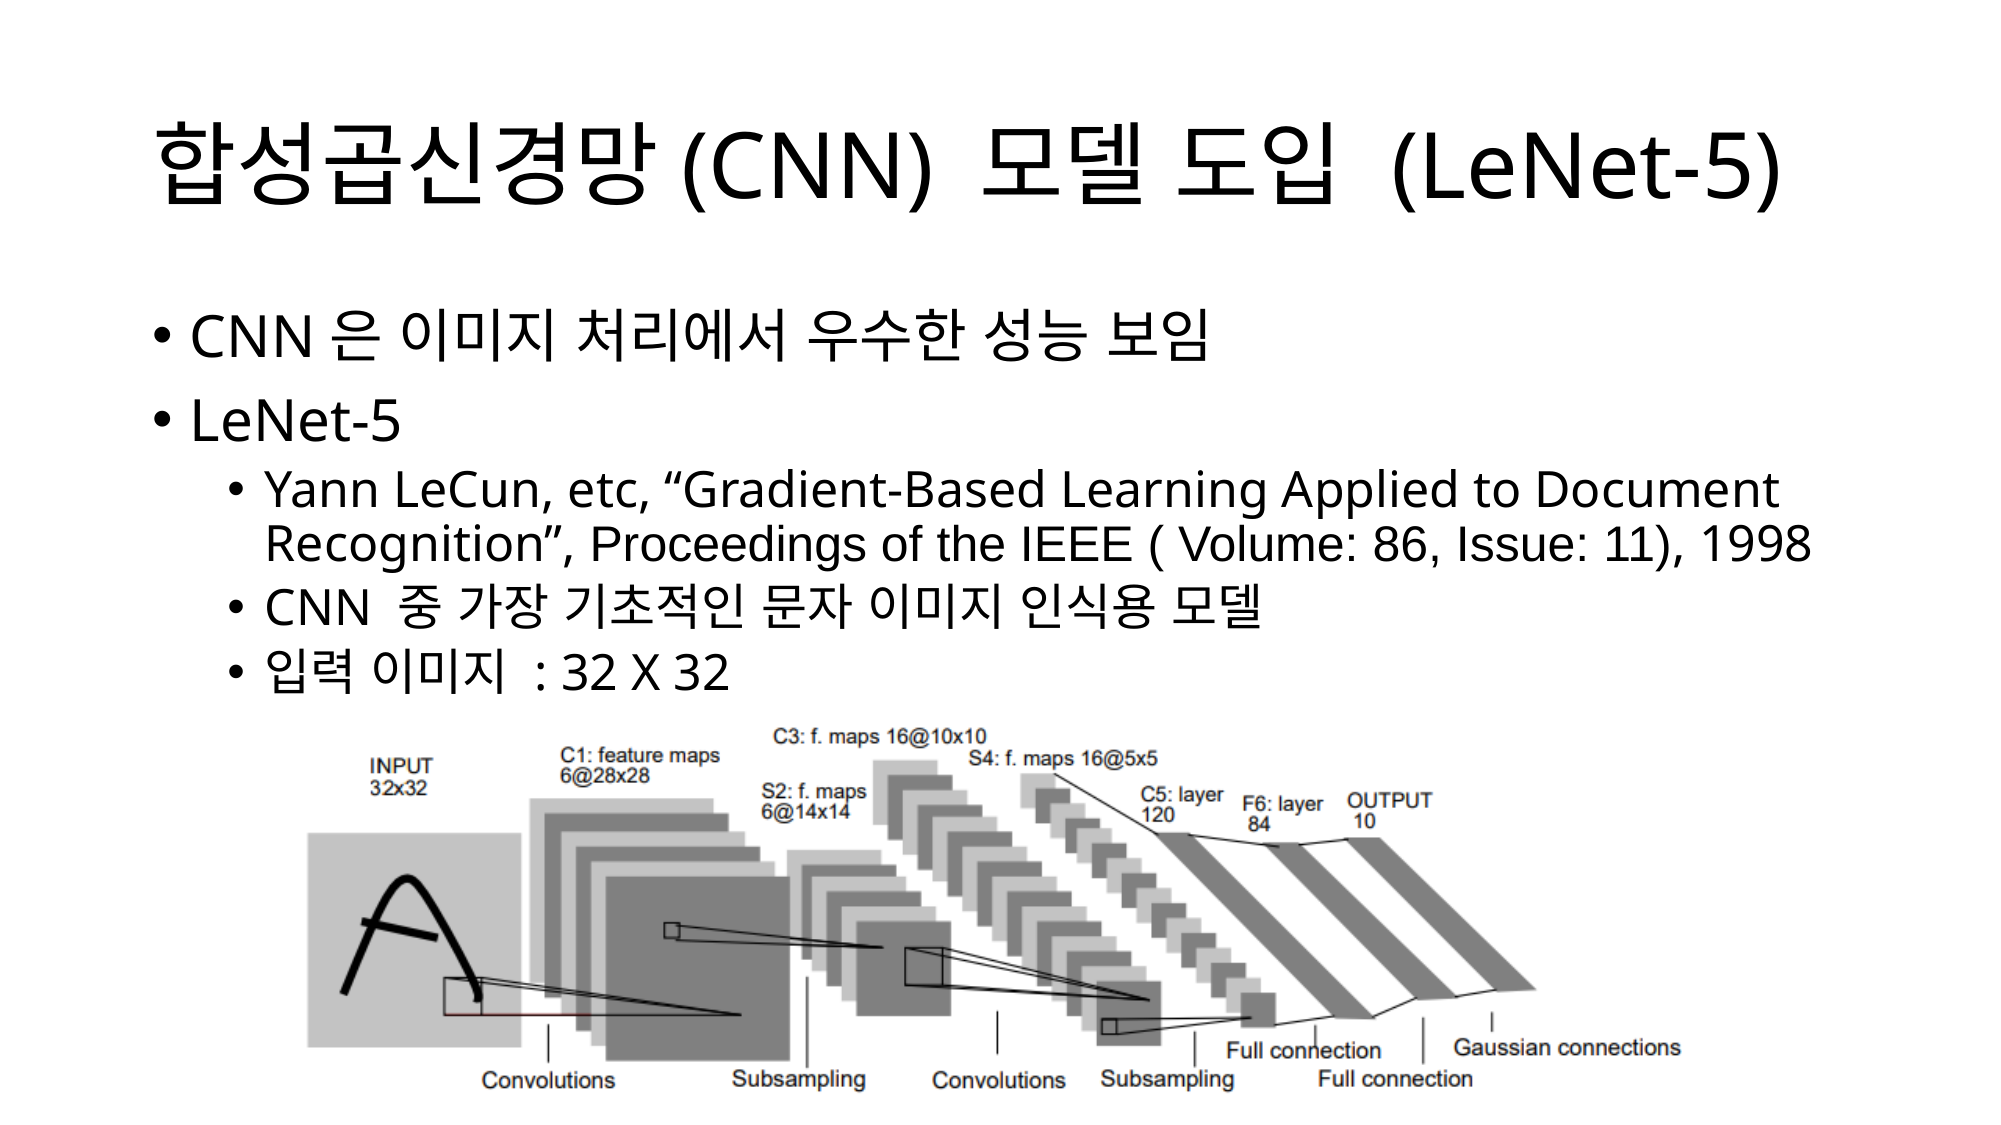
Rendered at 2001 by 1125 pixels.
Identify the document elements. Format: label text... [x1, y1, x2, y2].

title 합성곱신경망(CNN) 모델 도입 (LeNet-5) [137, 59, 1863, 278]
picture [293, 713, 1707, 1112]
list CNN은 이미지 처리에서 우수한 성능 보임 LeNet-5 Yann LeCun, etc, “Gradient-Based Learning Applied to Document Recognition”, Proceedings of the IEEE ( Volume: 86, Issue: 11), 1998 CNN 중 가장 기초적인 문자 이미지 인식용 모델 입력 이미지 : 32 X 32 [137, 299, 1863, 1014]
